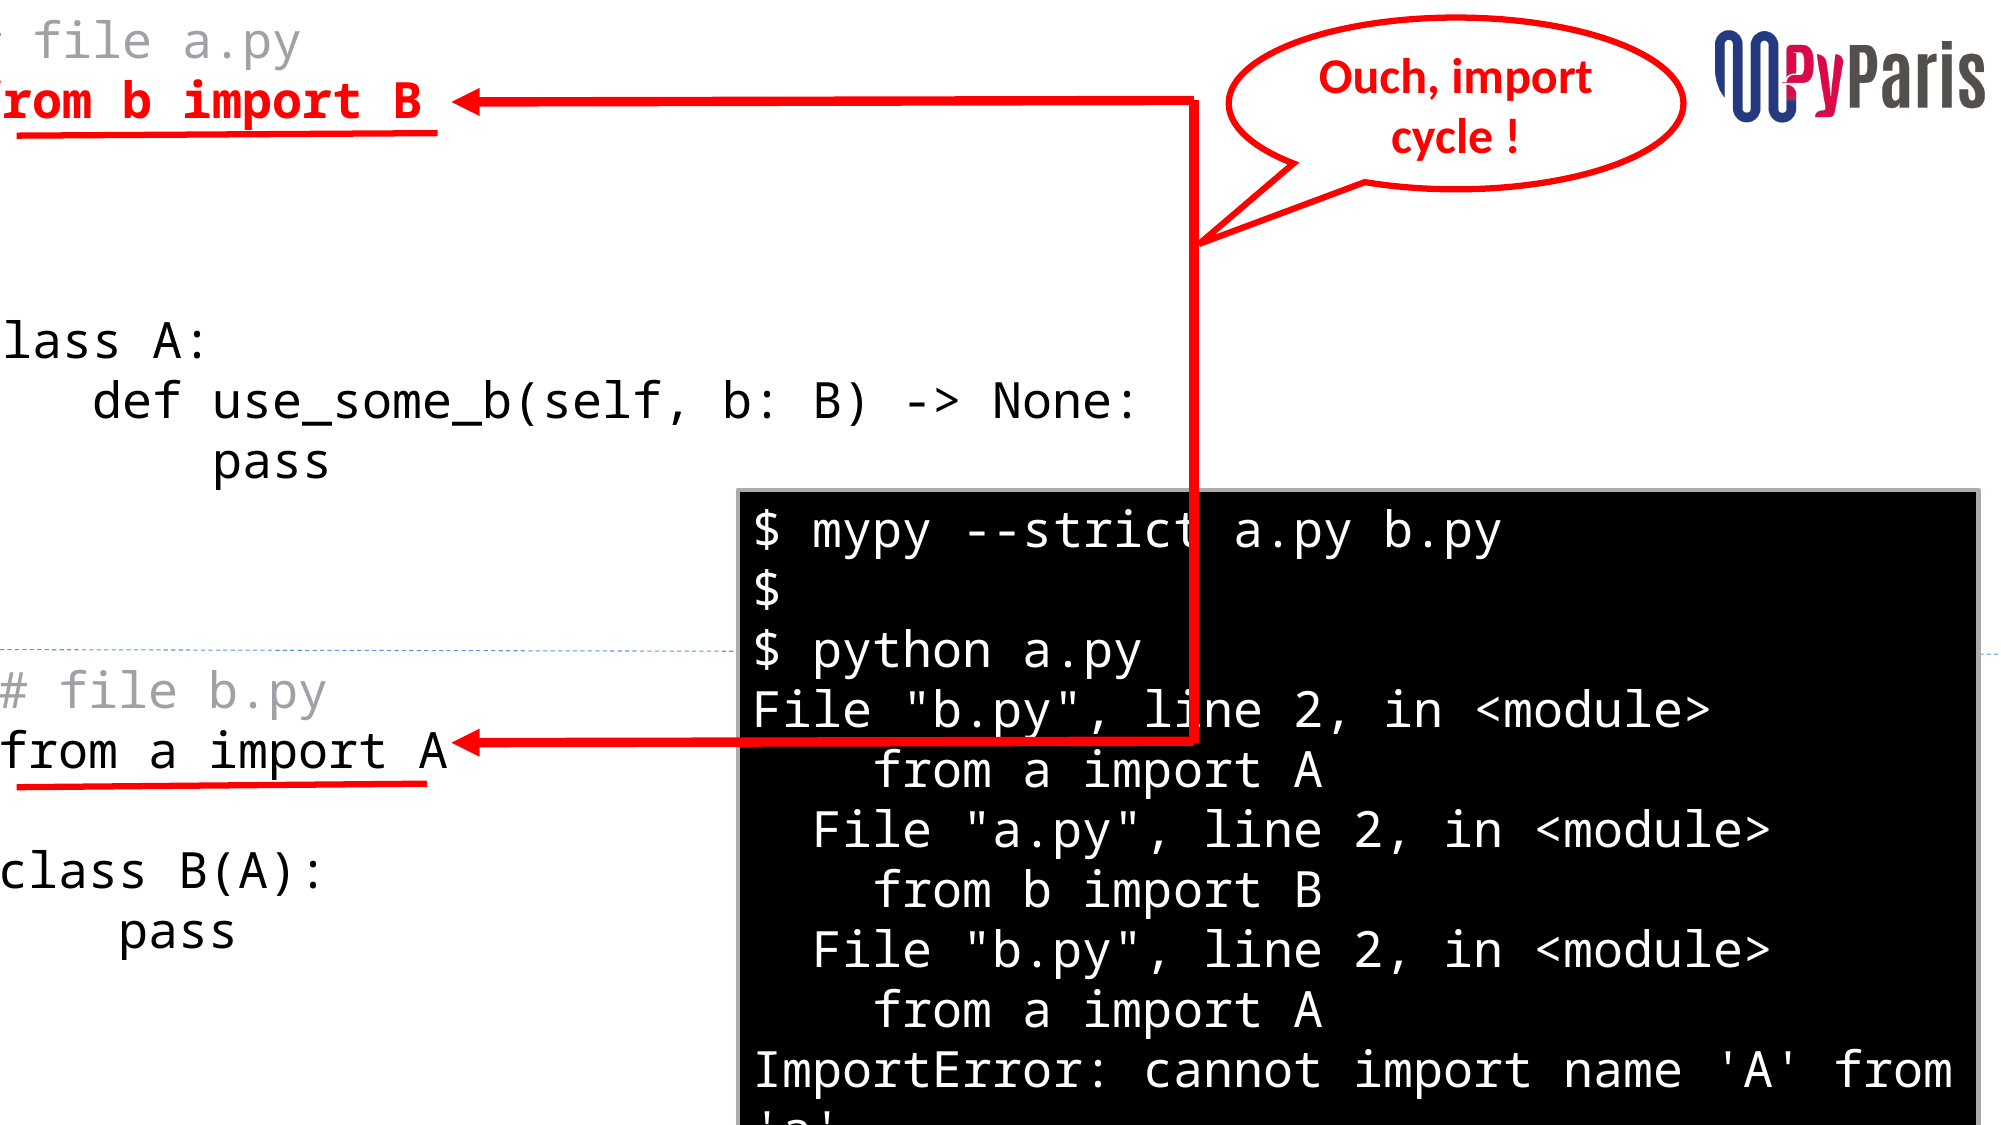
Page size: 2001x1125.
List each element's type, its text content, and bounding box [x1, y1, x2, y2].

text_box Ouch, import cycle ! [1199, 16, 1685, 245]
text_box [1194, 649, 2000, 655]
text_box # file b.py from a import A class B(A): pass [0, 655, 494, 967]
text_box # file a.py from b import B class A: def use_some_b(self, b: B) -> None: pass [0, 0, 1188, 496]
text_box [451, 100, 1194, 743]
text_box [0, 649, 451, 655]
text_box $ mypy --strict a.py b.py $ $ python a.py File "b.py", line 2, in <module> from a import A File "a.py", line 2, in <module> from b import B File "b.py", line 2, in <module> from a import A ImportError: cannot import name 'A' from 'a' [738, 655, 1979, 1125]
picture [1668, 0, 2001, 153]
text_box $ mypy --strict a.py b.py $ $ python a.py File "b.py", line 2, in <module> from a import A File "a.py", line 2, in <module> from b import B File "b.py", line 2, in <module> from a import A ImportError: cannot import name 'A' from 'a' [1199, 490, 1979, 649]
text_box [16, 783, 428, 788]
